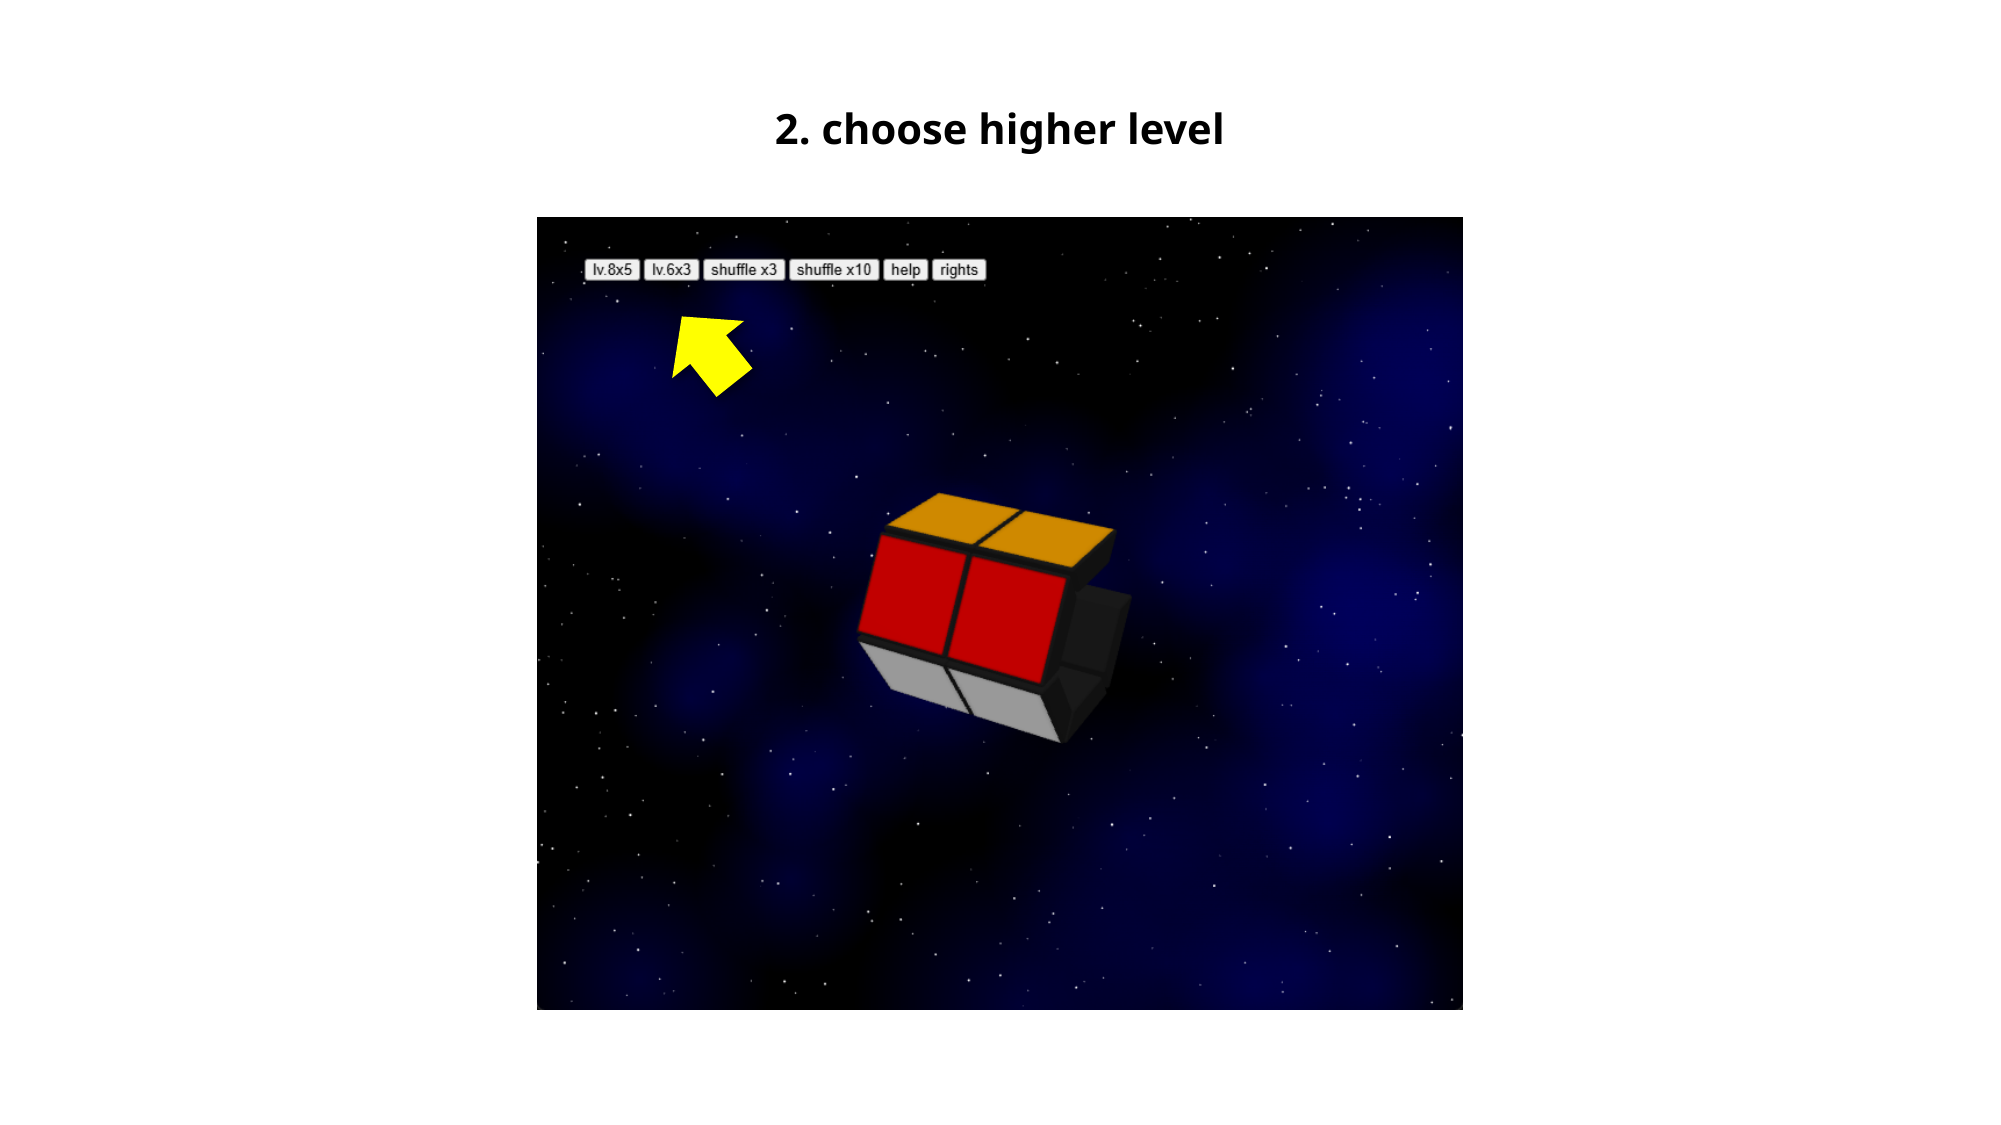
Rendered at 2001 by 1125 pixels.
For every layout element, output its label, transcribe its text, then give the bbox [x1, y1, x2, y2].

picture [537, 217, 1463, 1010]
text_box 2. choose higher level [760, 95, 1240, 160]
